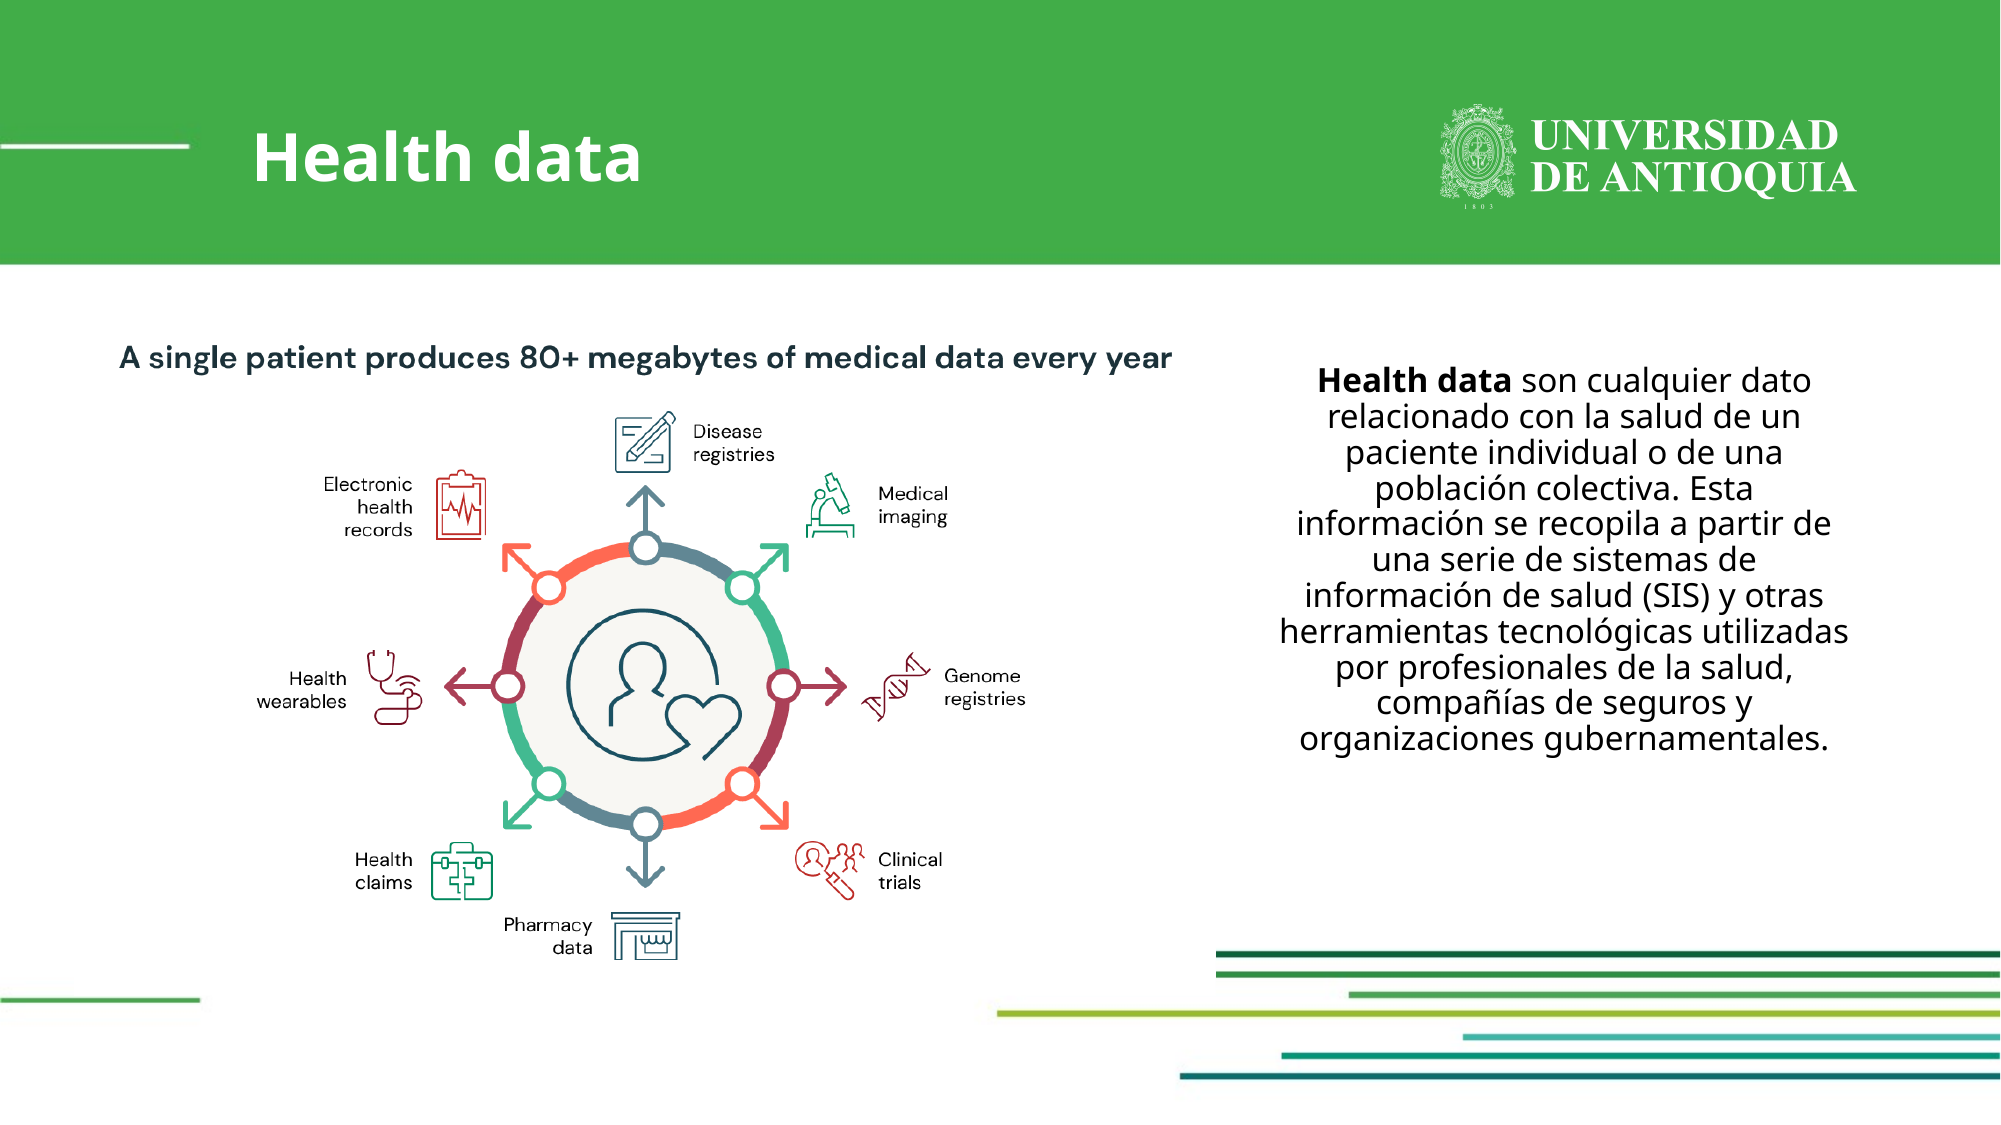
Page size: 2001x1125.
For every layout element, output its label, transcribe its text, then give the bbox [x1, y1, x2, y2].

picture [0, 0, 2001, 1125]
text_box Health data son cualquier dato relacionado con la salud de un paciente individual o de una población colectiva. Esta información se recopila a partir de una serie de sistemas de información de salud (SIS) y otras herramientas tecnológicas utilizadas por profesionales de la salud, compañías de seguros y organizaciones gubernamentales. [1263, 356, 1866, 797]
text_box Health data [236, 89, 1378, 230]
